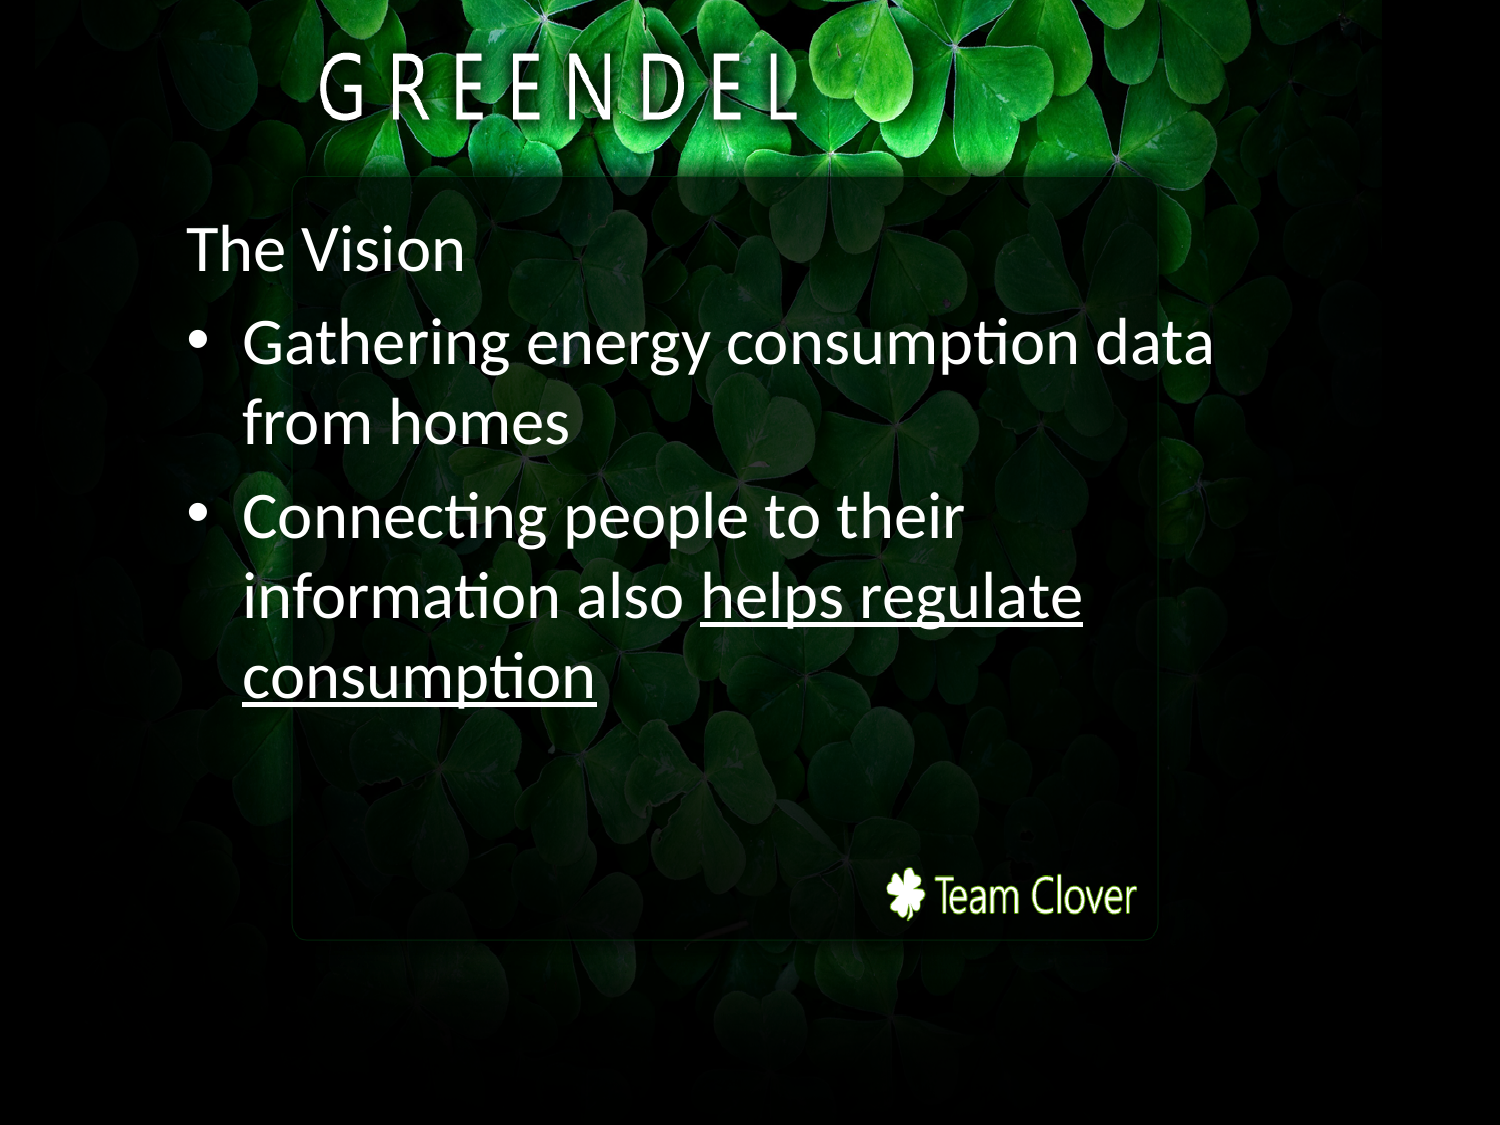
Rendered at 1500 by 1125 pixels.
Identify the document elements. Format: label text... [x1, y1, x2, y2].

list The Vision Gathering energy consumption data from homes Connecting people to their information also helps regulate consumption [171, 196, 1258, 906]
picture [0, 0, 1500, 1125]
